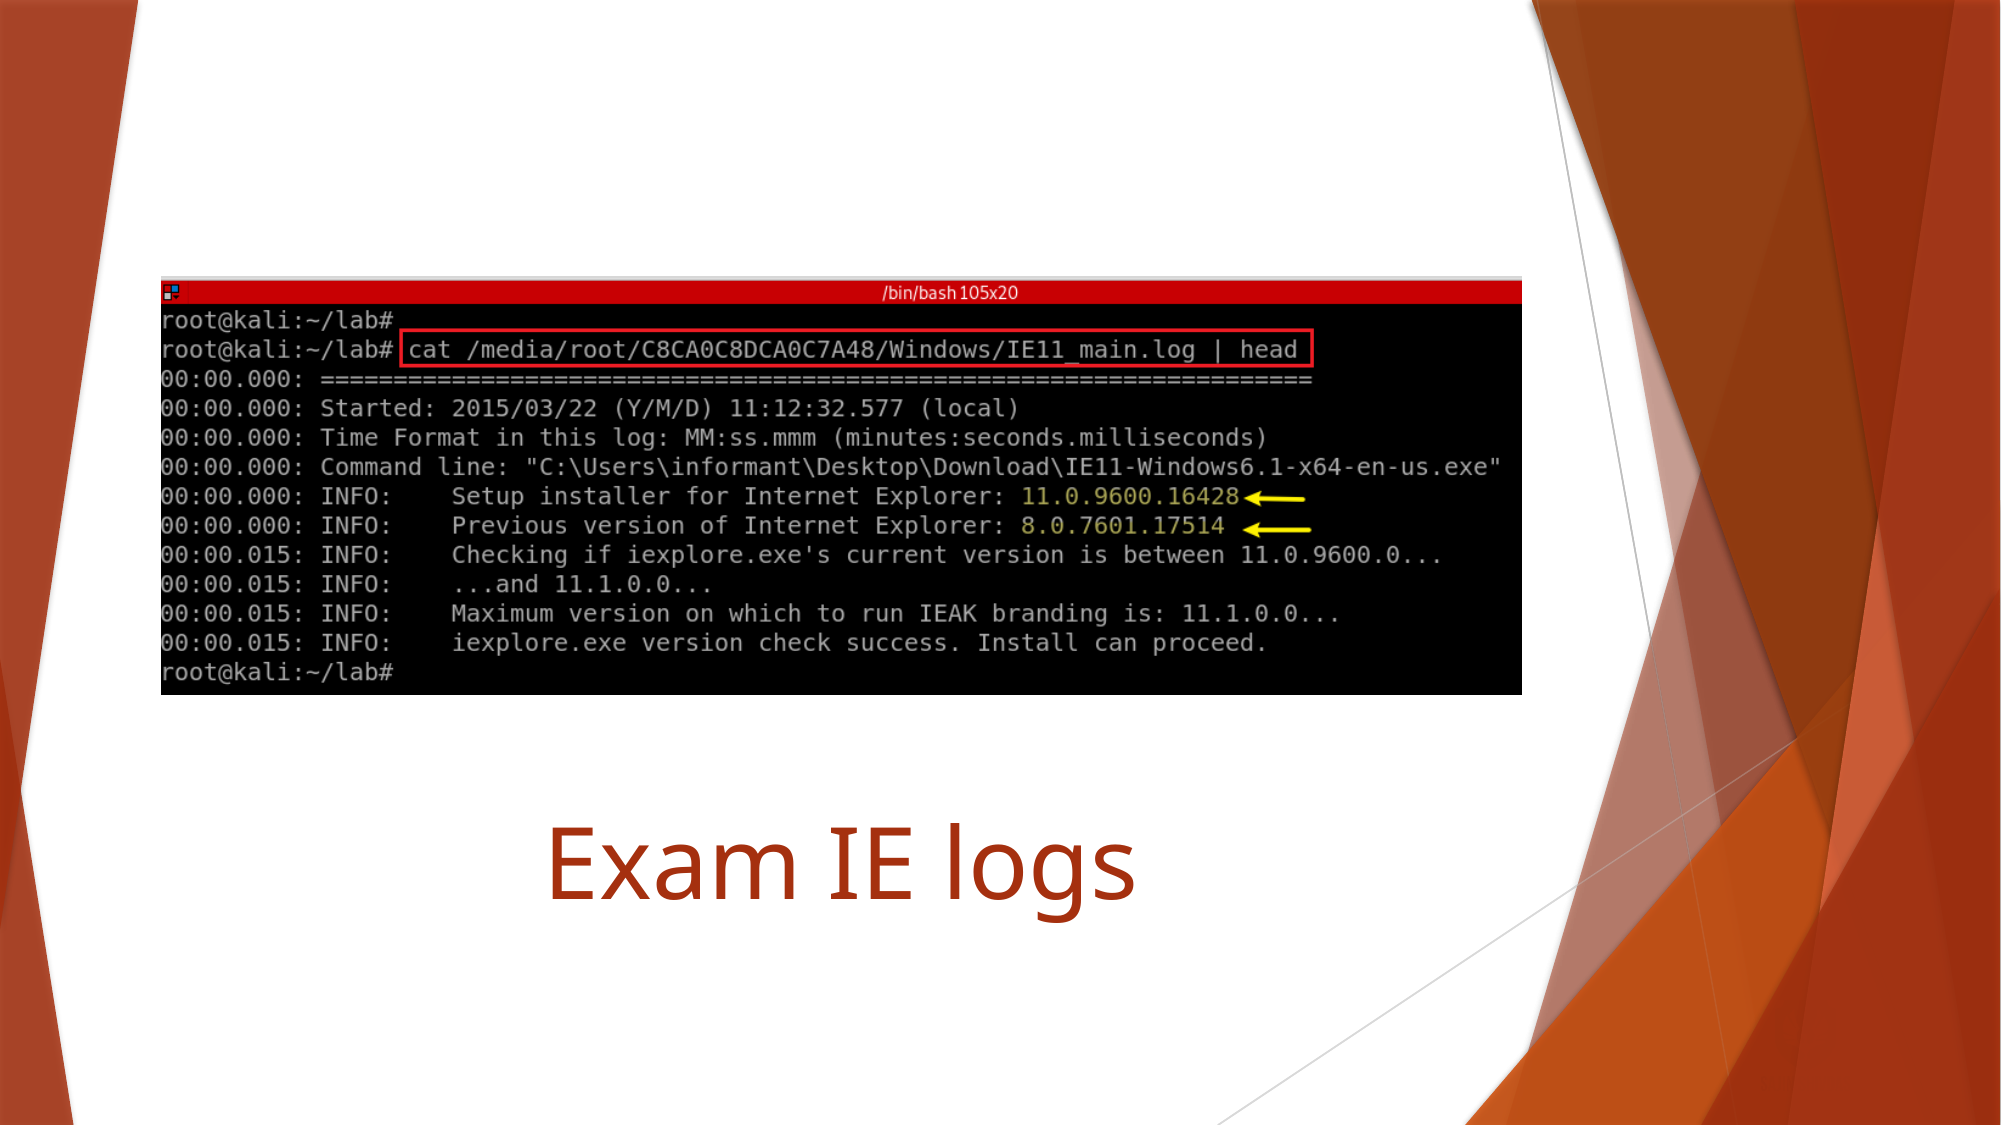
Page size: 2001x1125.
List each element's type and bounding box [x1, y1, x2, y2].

text_box [0, 0, 2000, 1125]
picture [161, 275, 1522, 695]
